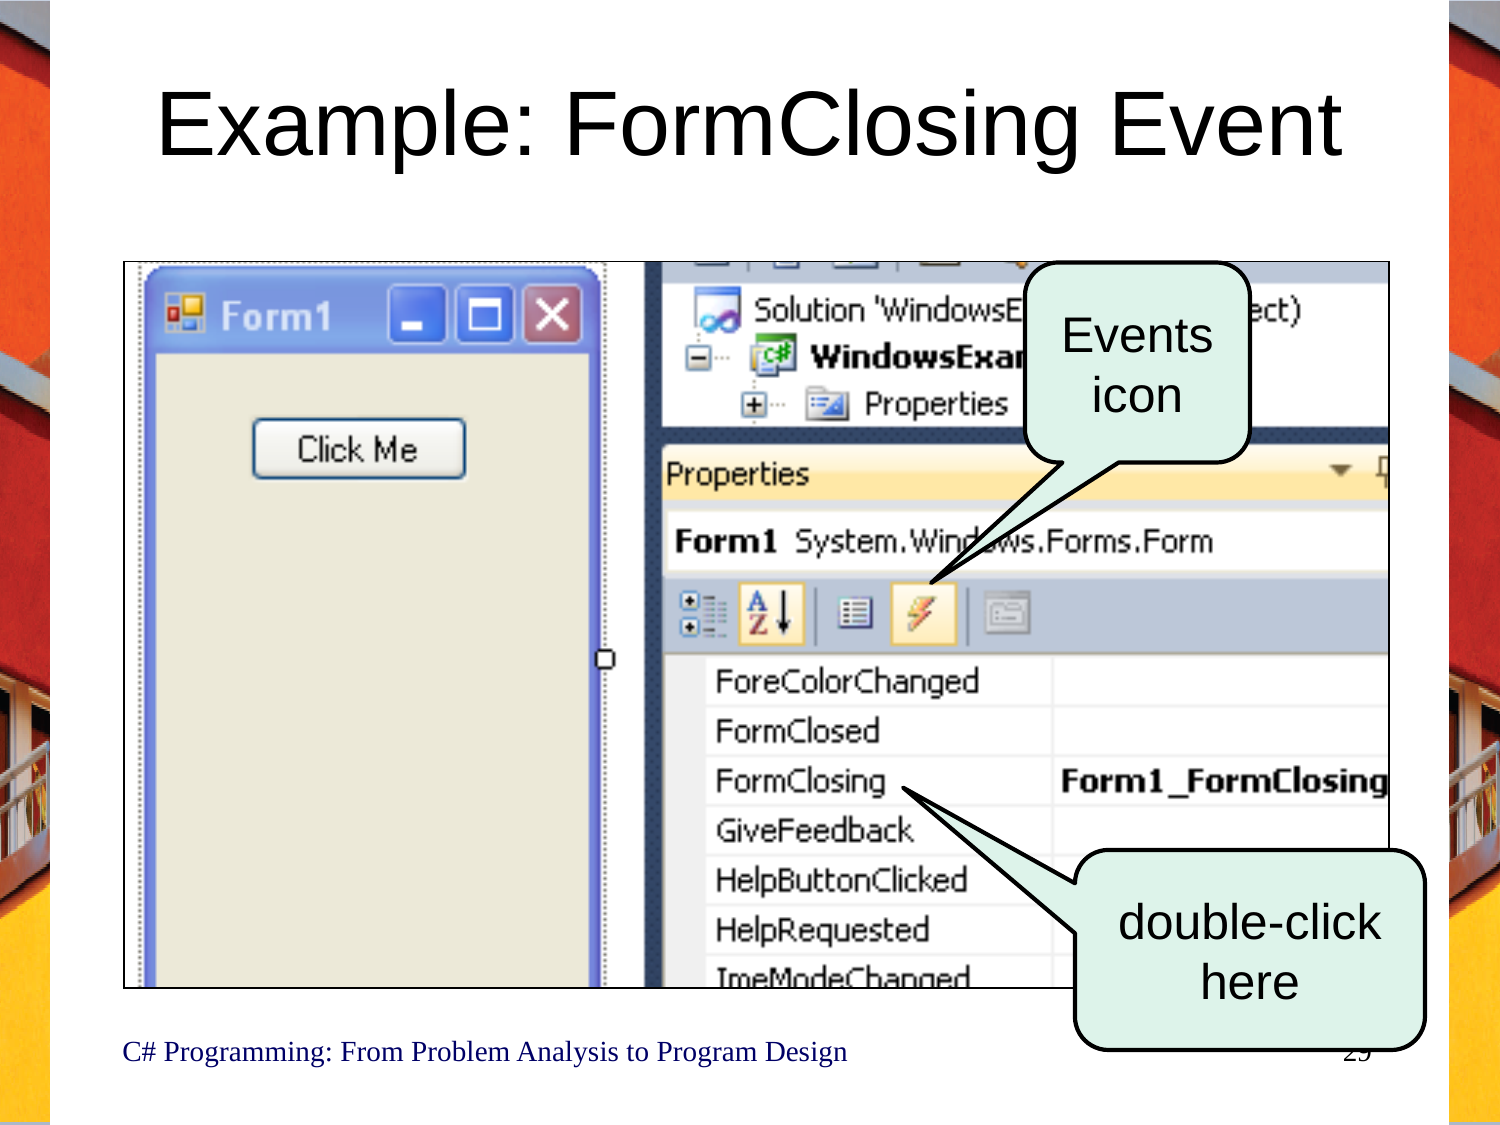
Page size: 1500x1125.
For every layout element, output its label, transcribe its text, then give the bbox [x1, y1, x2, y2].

picture [1449, 0, 1500, 1125]
title Example: FormClosing Event [112, 24, 1388, 213]
picture [0, 0, 50, 1125]
picture [124, 262, 1389, 988]
footer C# Programming: From Problem Analysis to Program Design [99, 1024, 988, 1101]
text_box double-click here [1072, 847, 1428, 1053]
slide_number 29 [1074, 1029, 1388, 1101]
